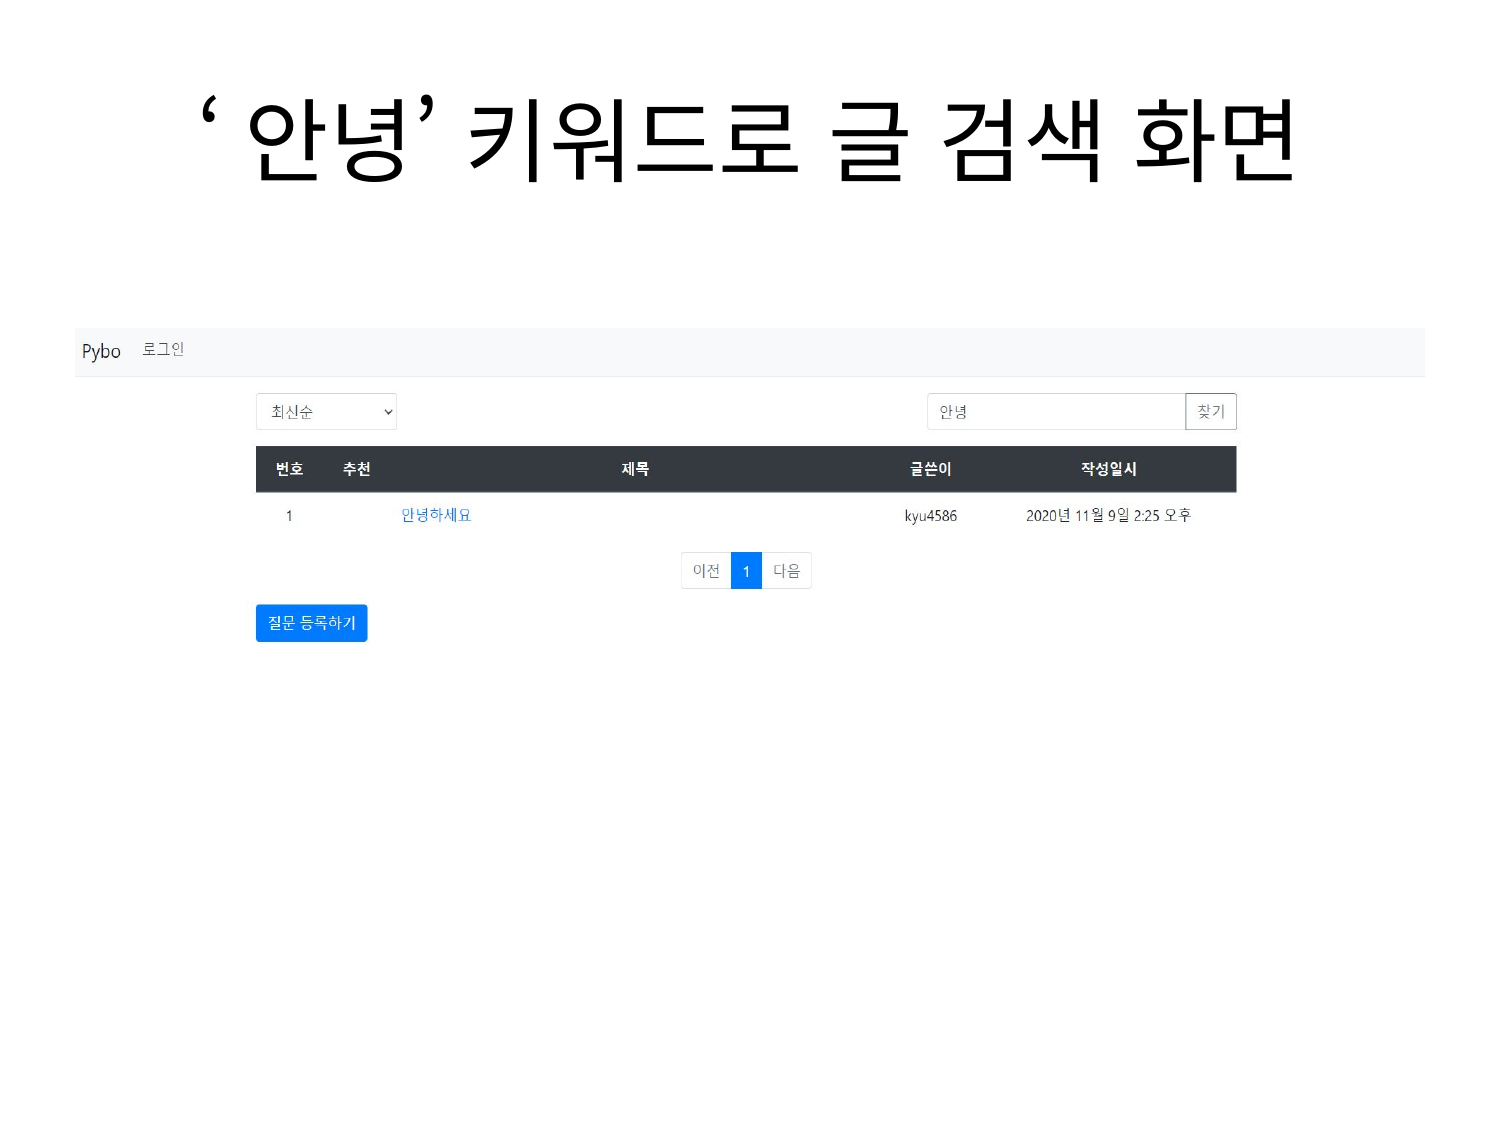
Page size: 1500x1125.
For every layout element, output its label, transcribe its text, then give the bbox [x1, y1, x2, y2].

title ‘안녕’ 키워드로 글 검색 화면 [75, 45, 1425, 233]
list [74, 327, 1426, 1000]
